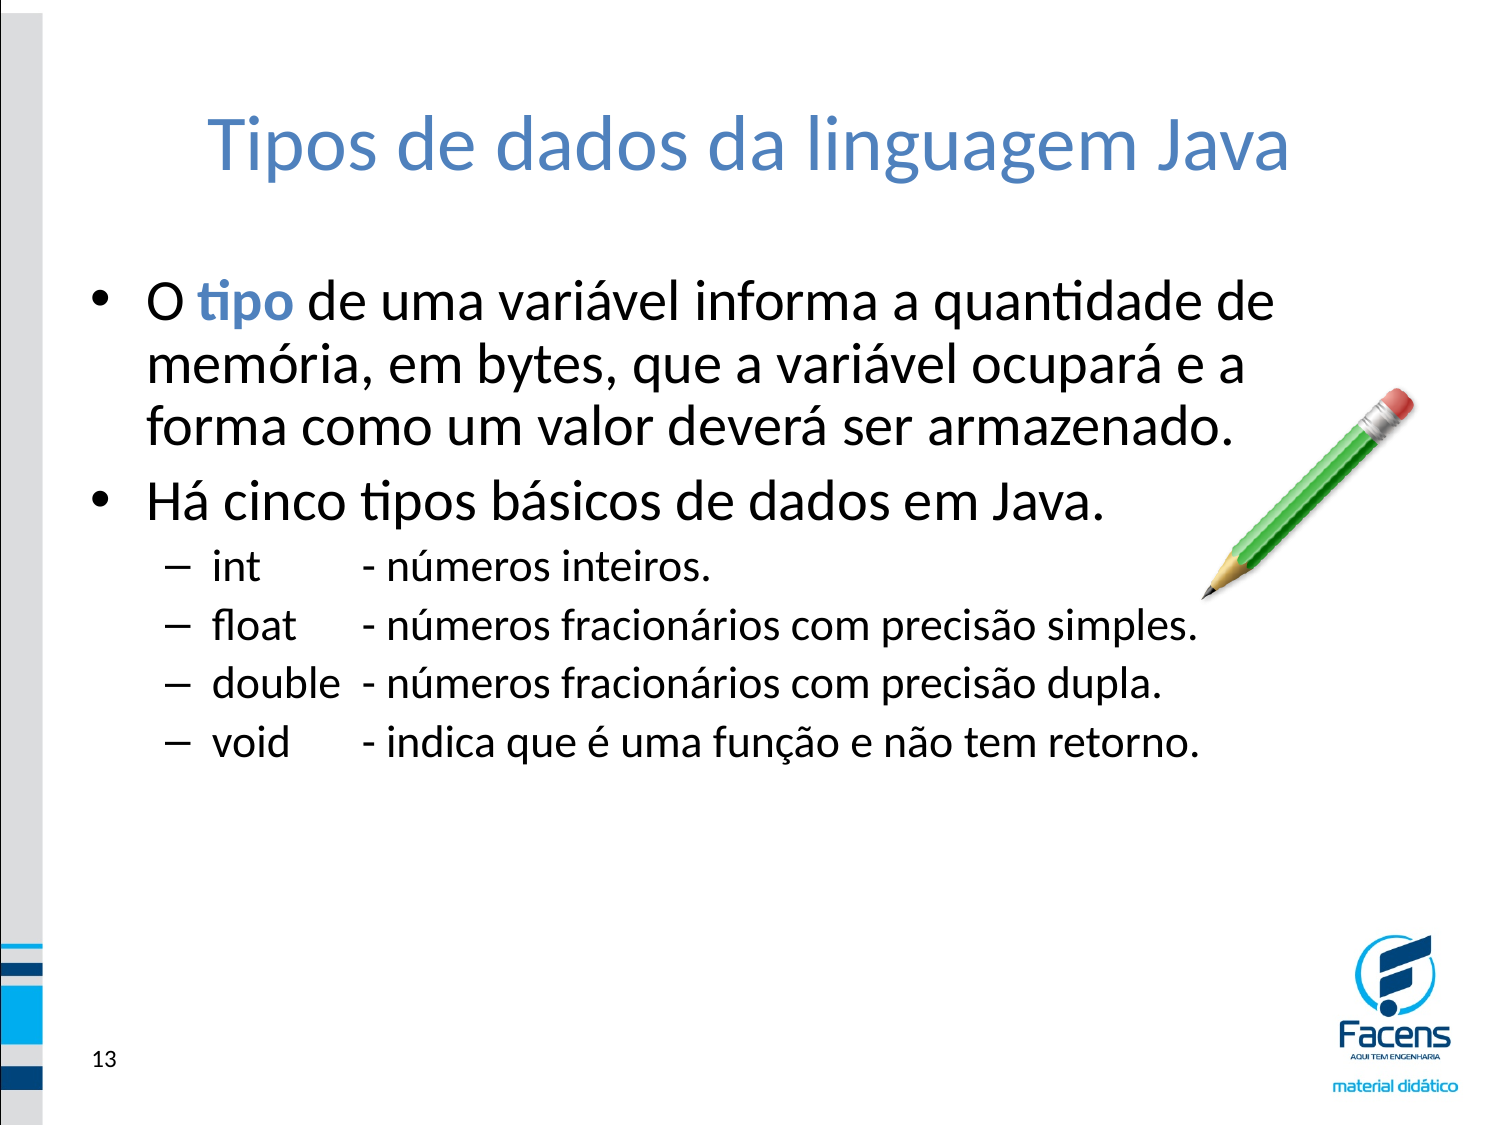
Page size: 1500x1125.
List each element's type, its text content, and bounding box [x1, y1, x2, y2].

list O tipo de uma variável informa a quantidade de memória, em bytes, que a variável ocupará e a forma como um valor deverá ser armazenado. Há cinco tipos básicos de dados em Java. int - números inteiros. float - números fracionários com precisão simples. double - números fracionários com precisão dupla. void - indica que é uma função e não tem retorno. [75, 262, 1329, 1062]
title Tipos de dados da linguagem Java [75, 45, 1425, 233]
picture [0, 0, 1500, 1125]
